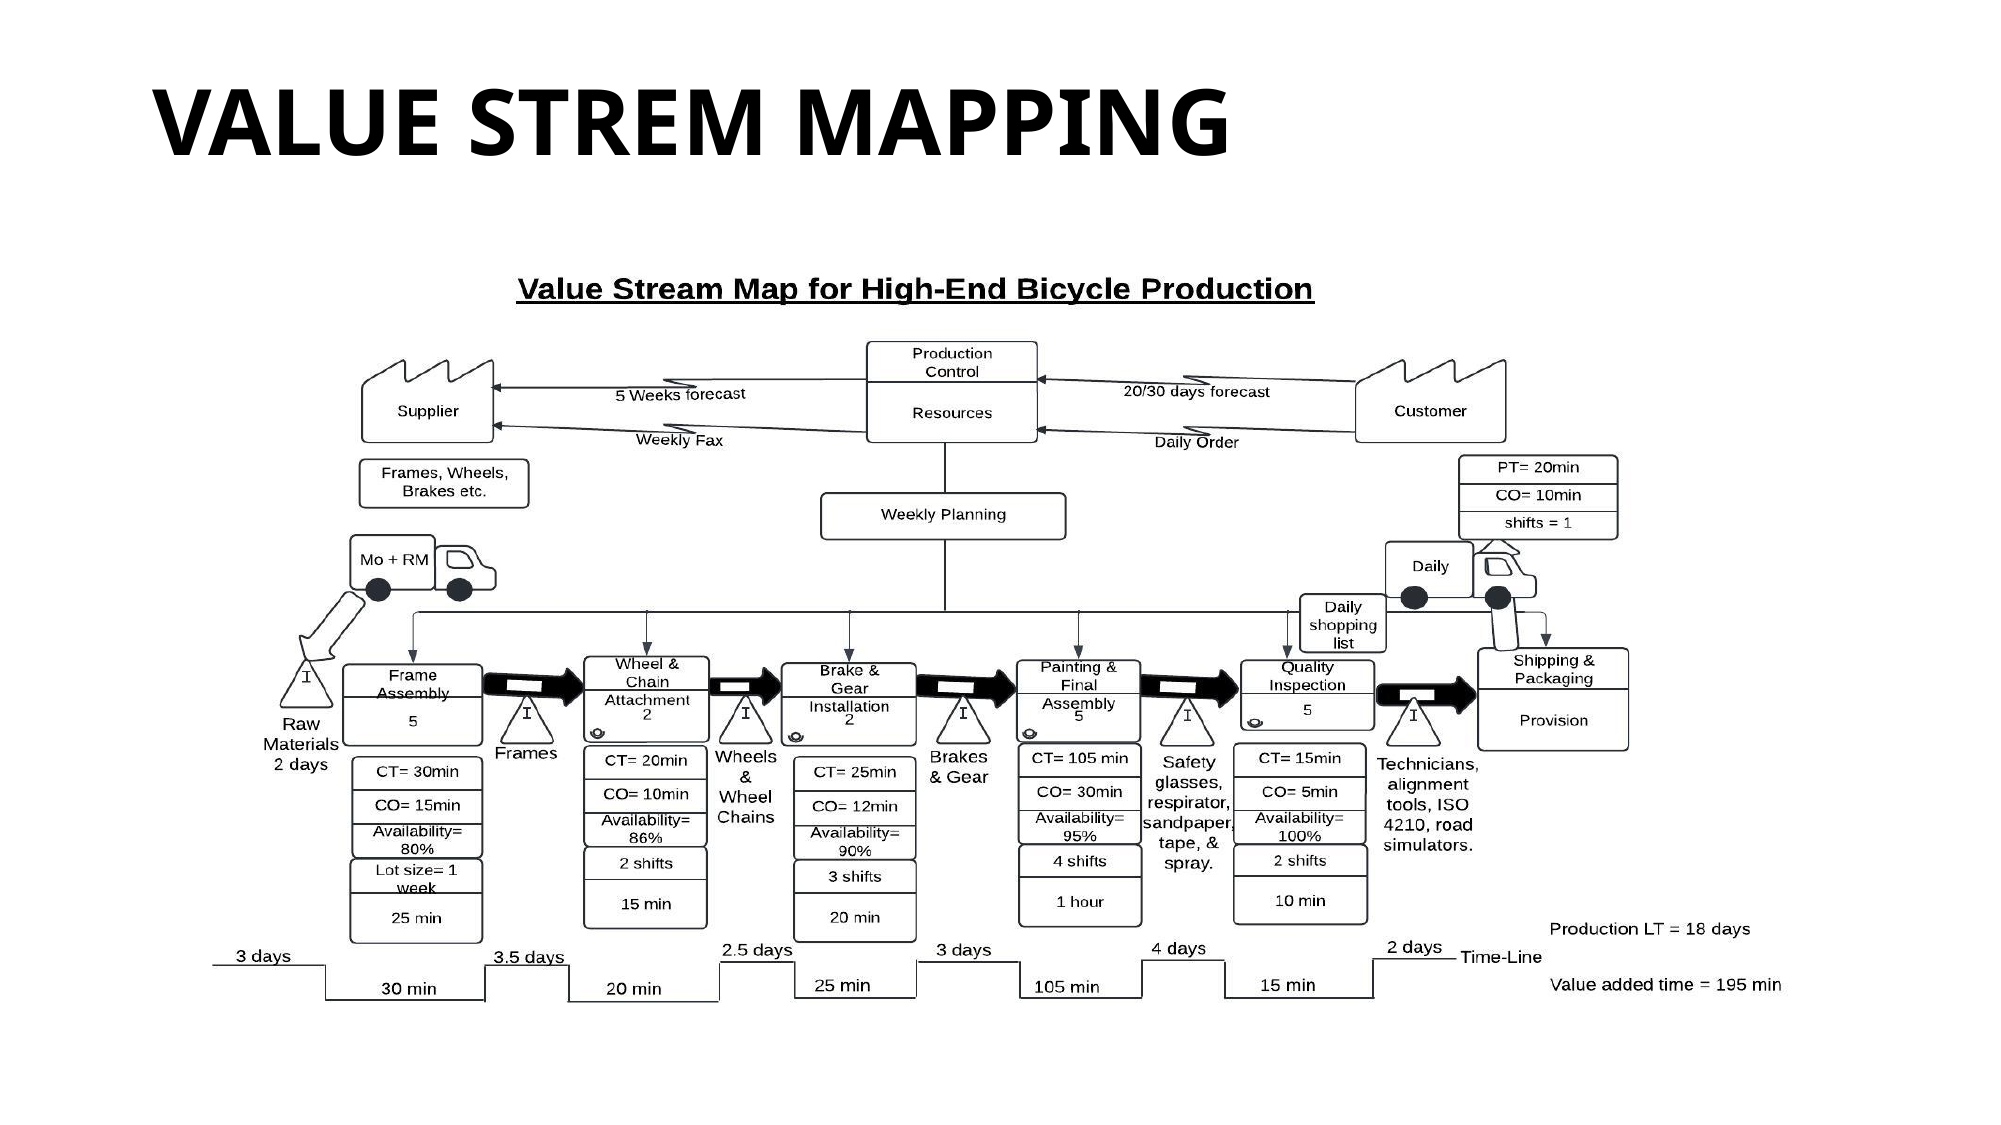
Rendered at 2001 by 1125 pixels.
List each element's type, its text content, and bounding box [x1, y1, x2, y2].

title VALUE STREM MAPPING [137, 35, 1863, 217]
picture [174, 235, 1825, 1050]
